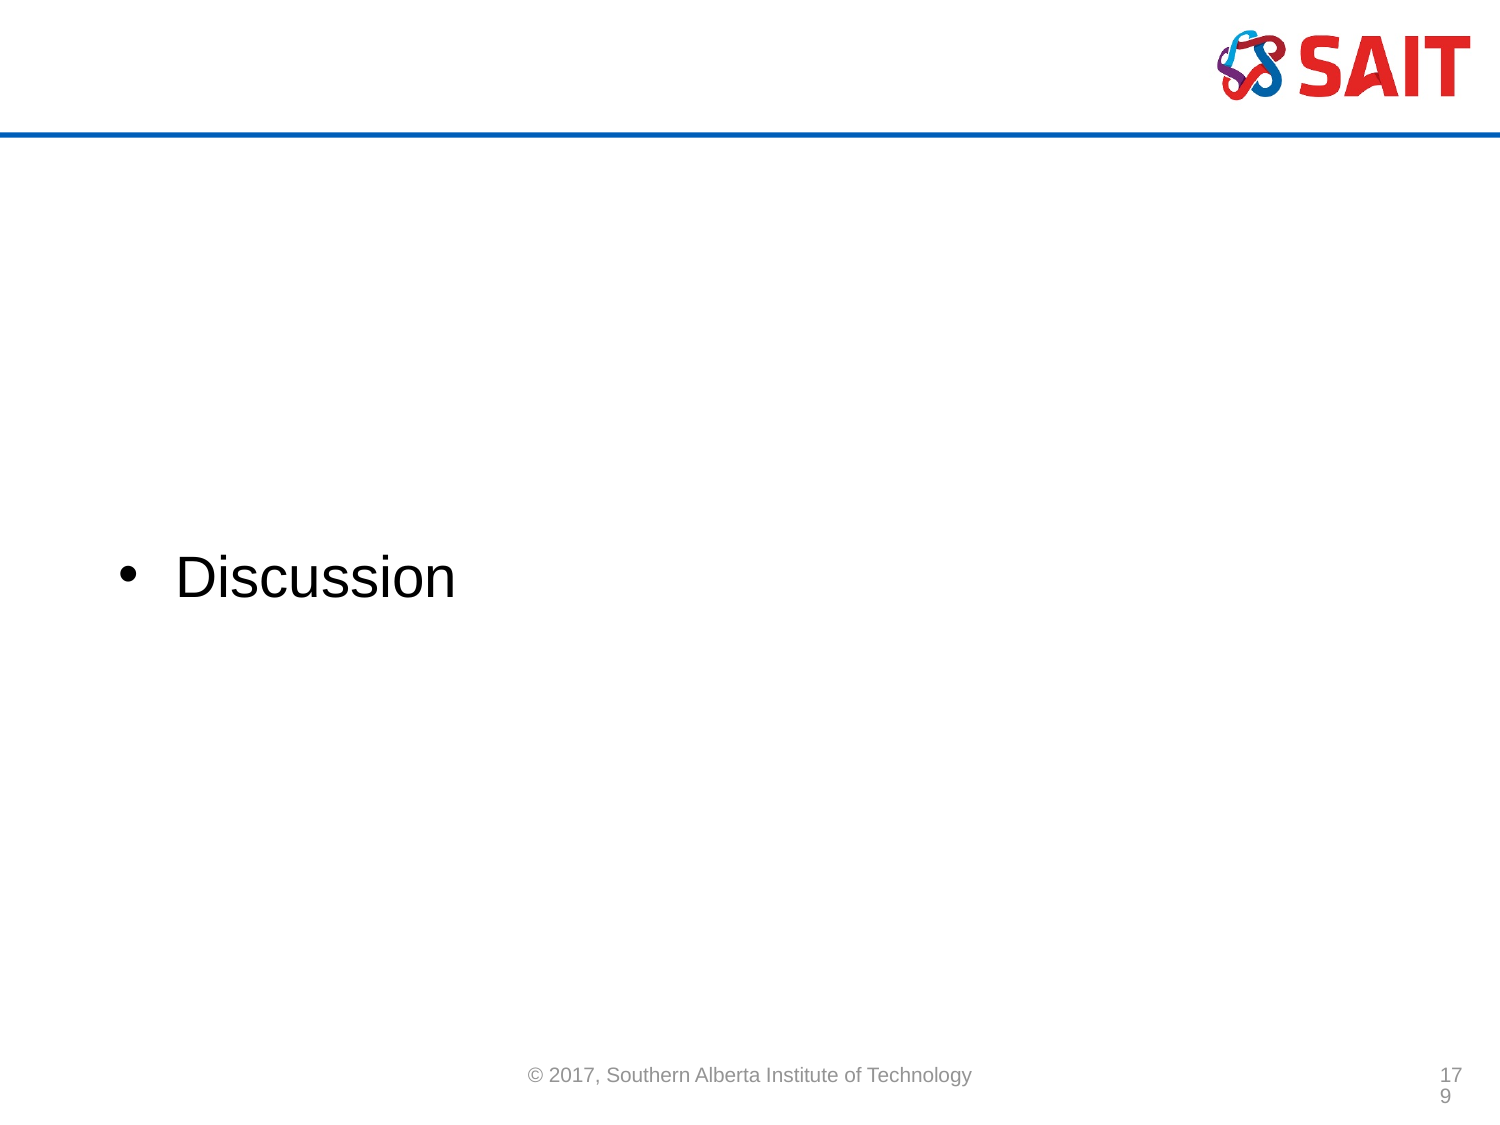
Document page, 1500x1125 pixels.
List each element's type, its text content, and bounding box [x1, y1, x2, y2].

list Discussion [104, 204, 1391, 1020]
picture [1187, 0, 1500, 130]
